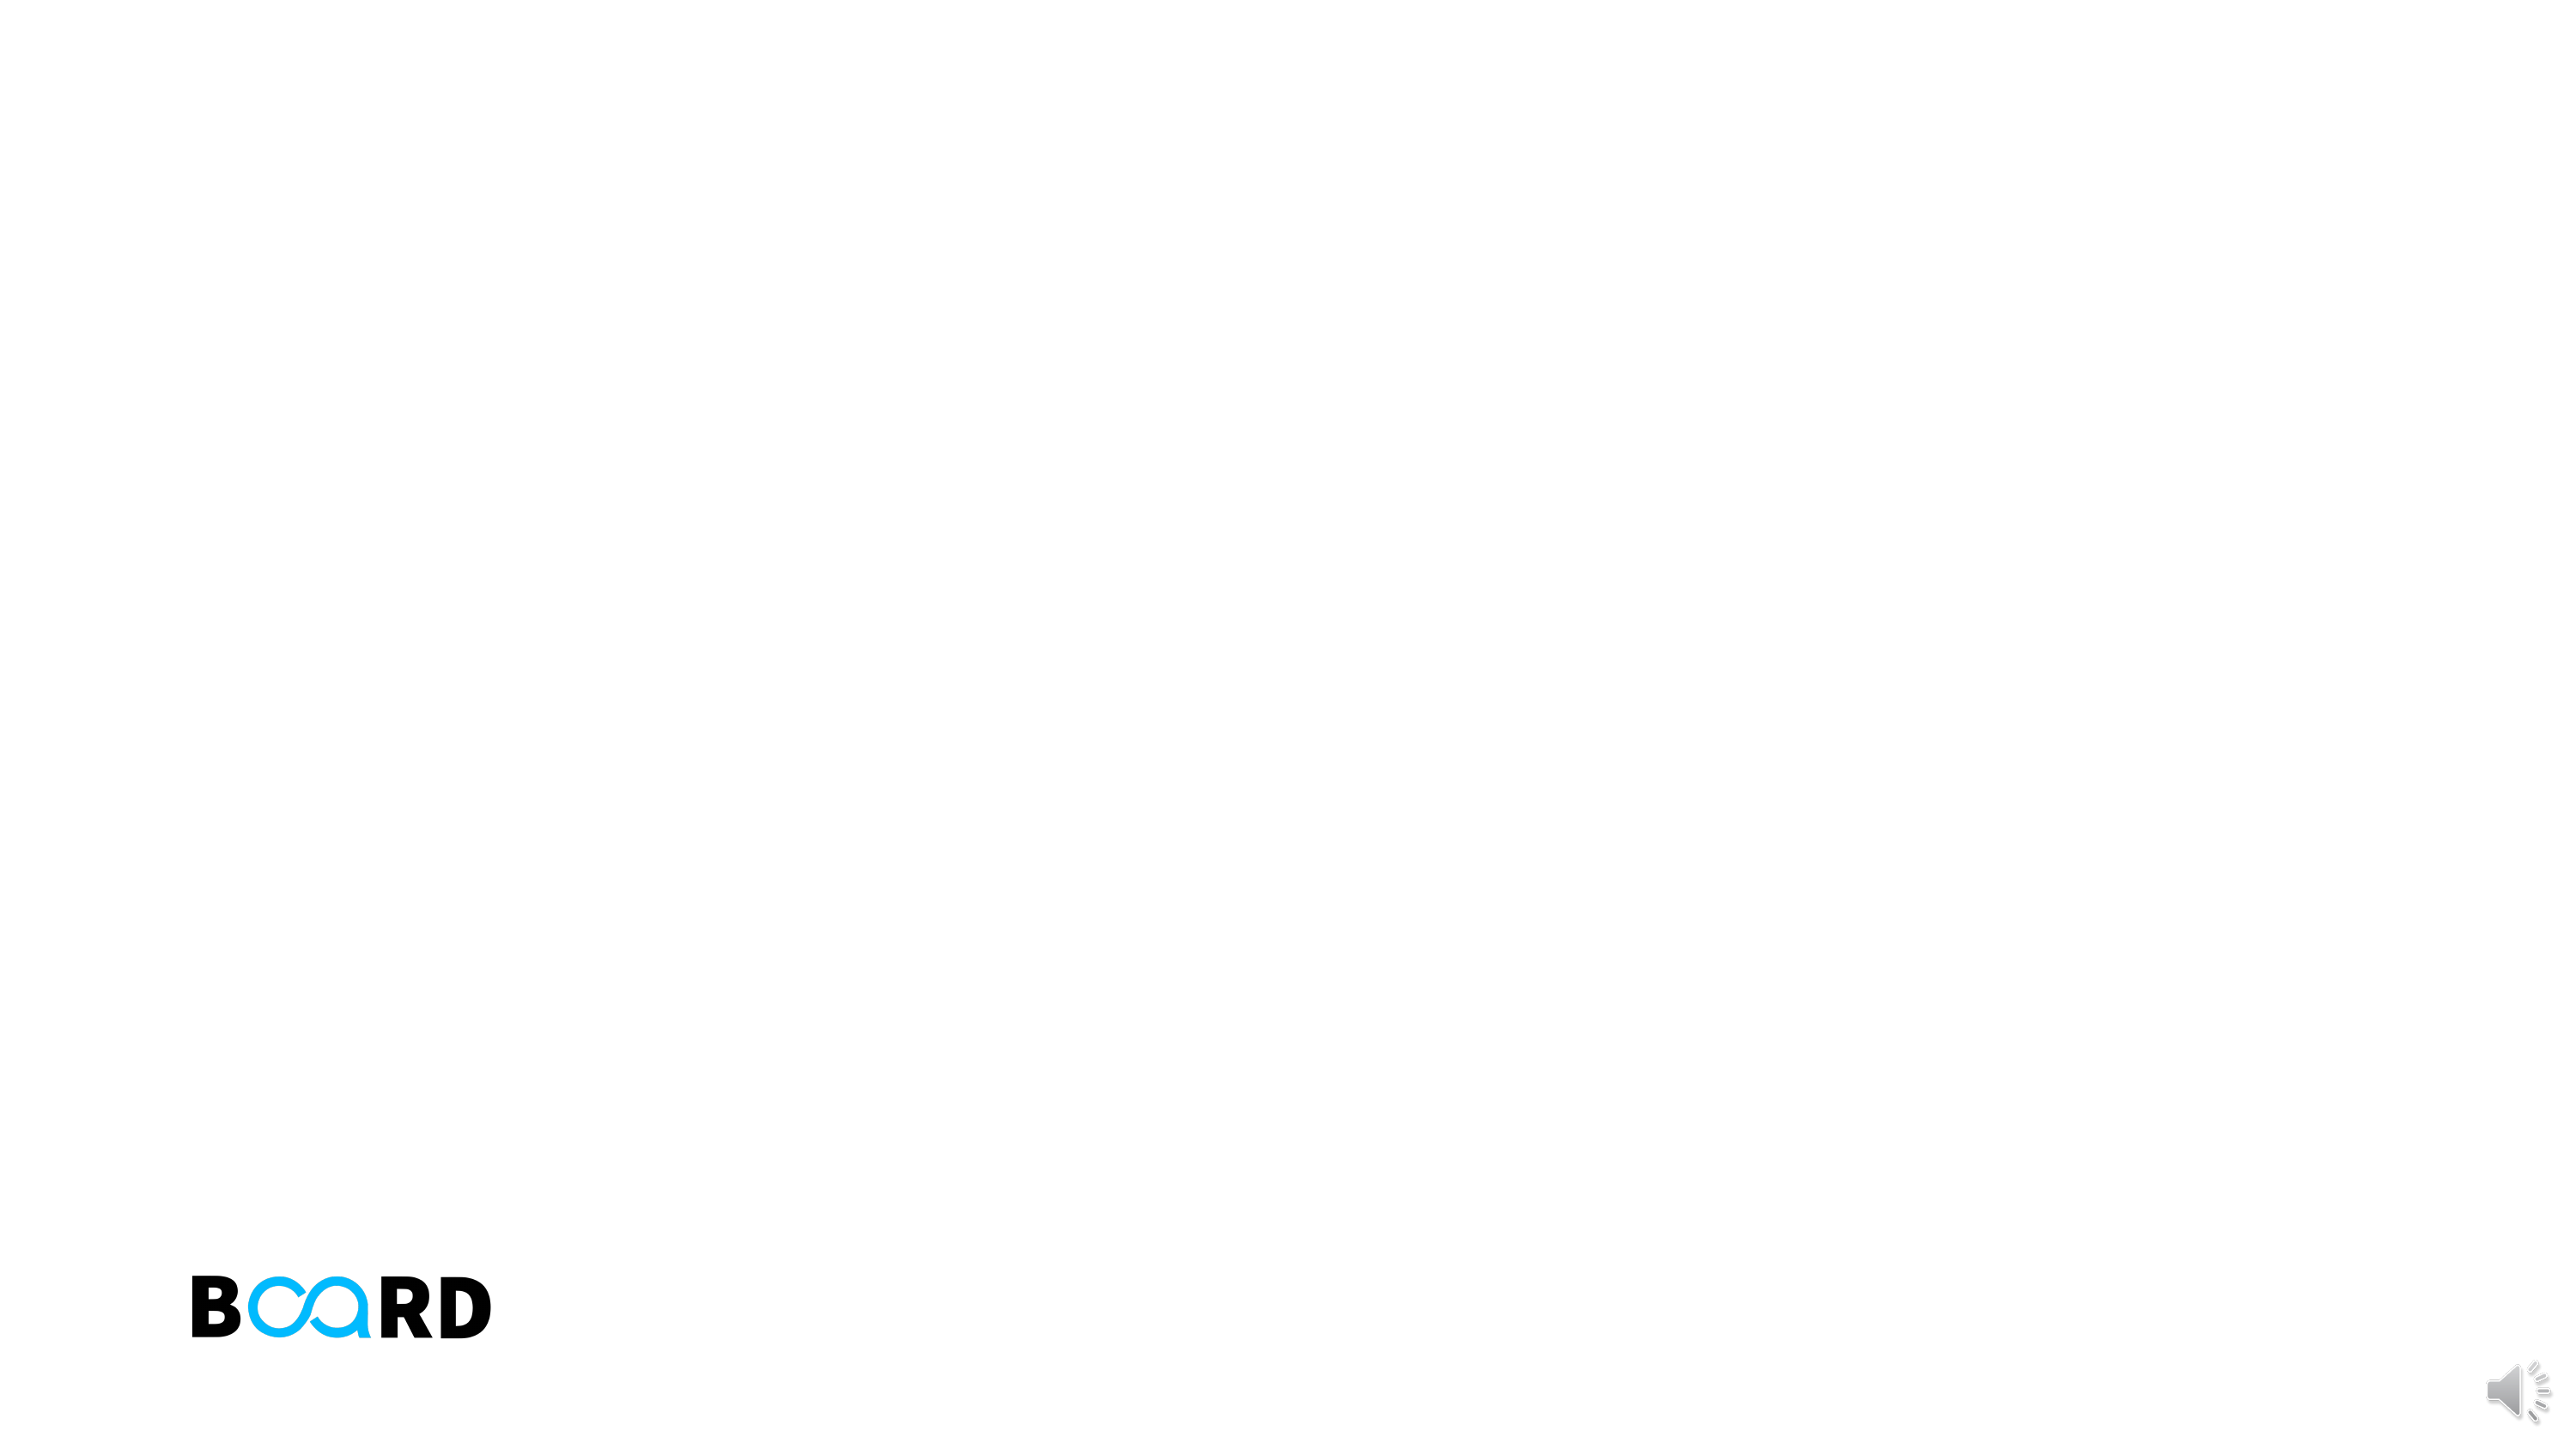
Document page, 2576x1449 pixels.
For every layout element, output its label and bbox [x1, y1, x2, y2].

picture [184, 1266, 499, 1348]
picture [2485, 1358, 2555, 1428]
